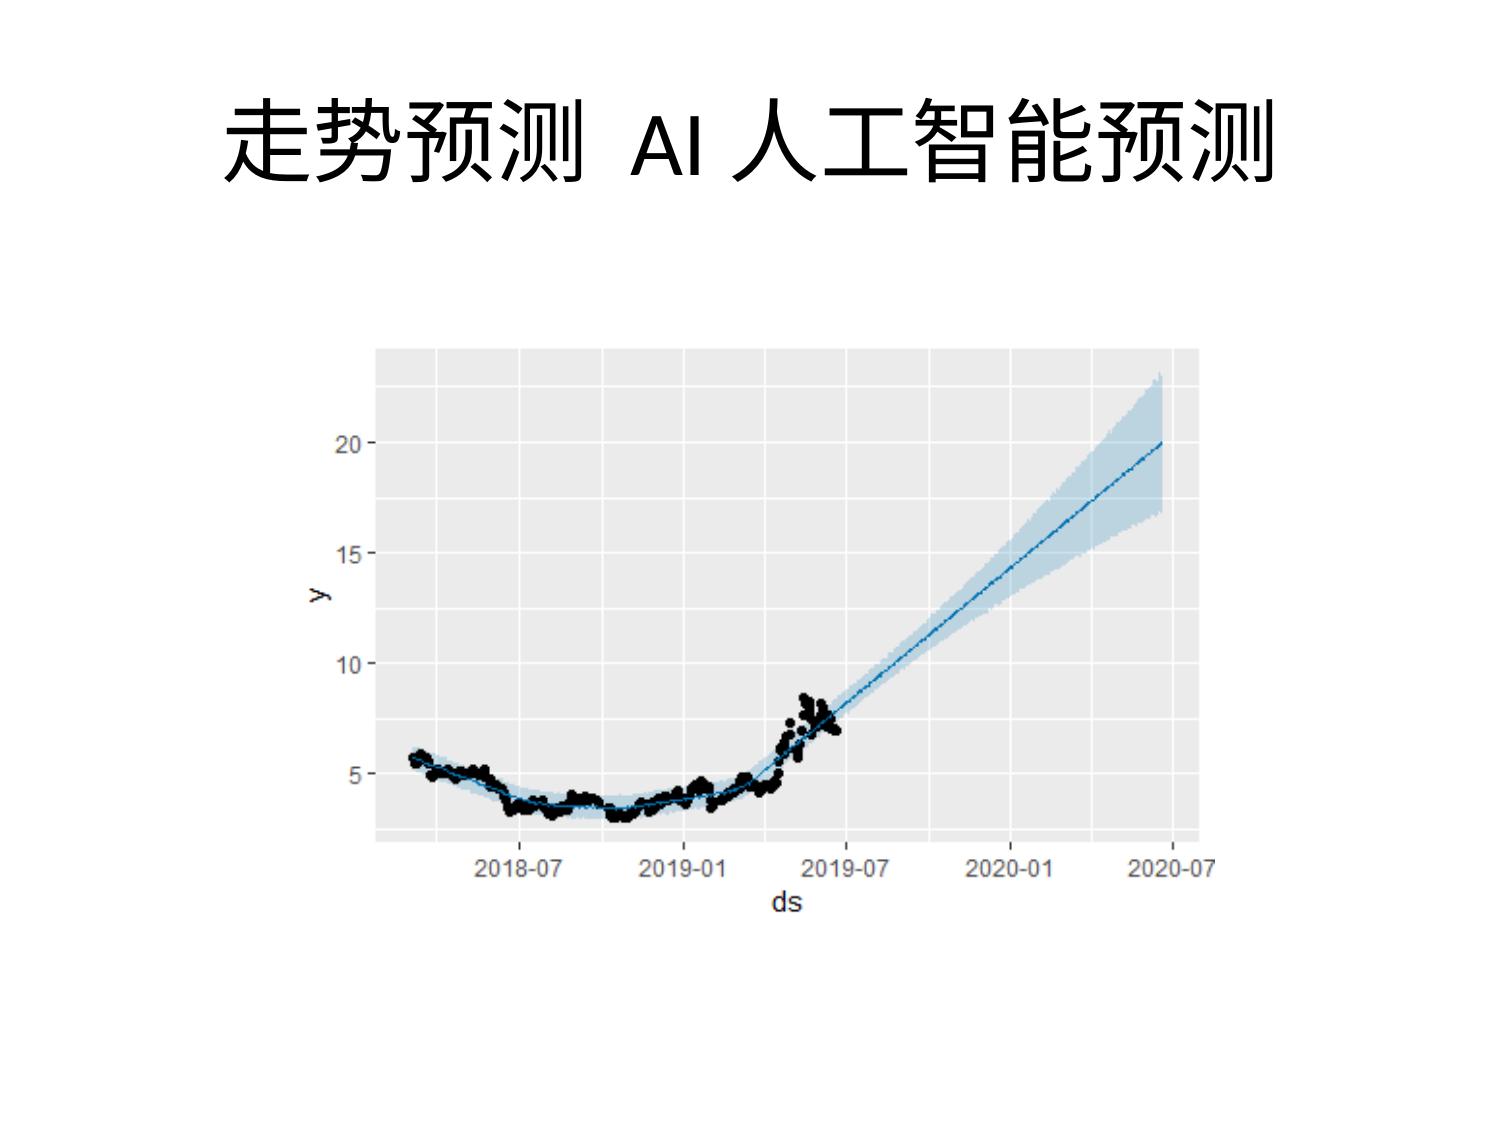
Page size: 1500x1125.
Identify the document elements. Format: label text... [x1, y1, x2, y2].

picture [287, 262, 1215, 1005]
title 走势预测 AI人工智能预测 [75, 45, 1425, 233]
